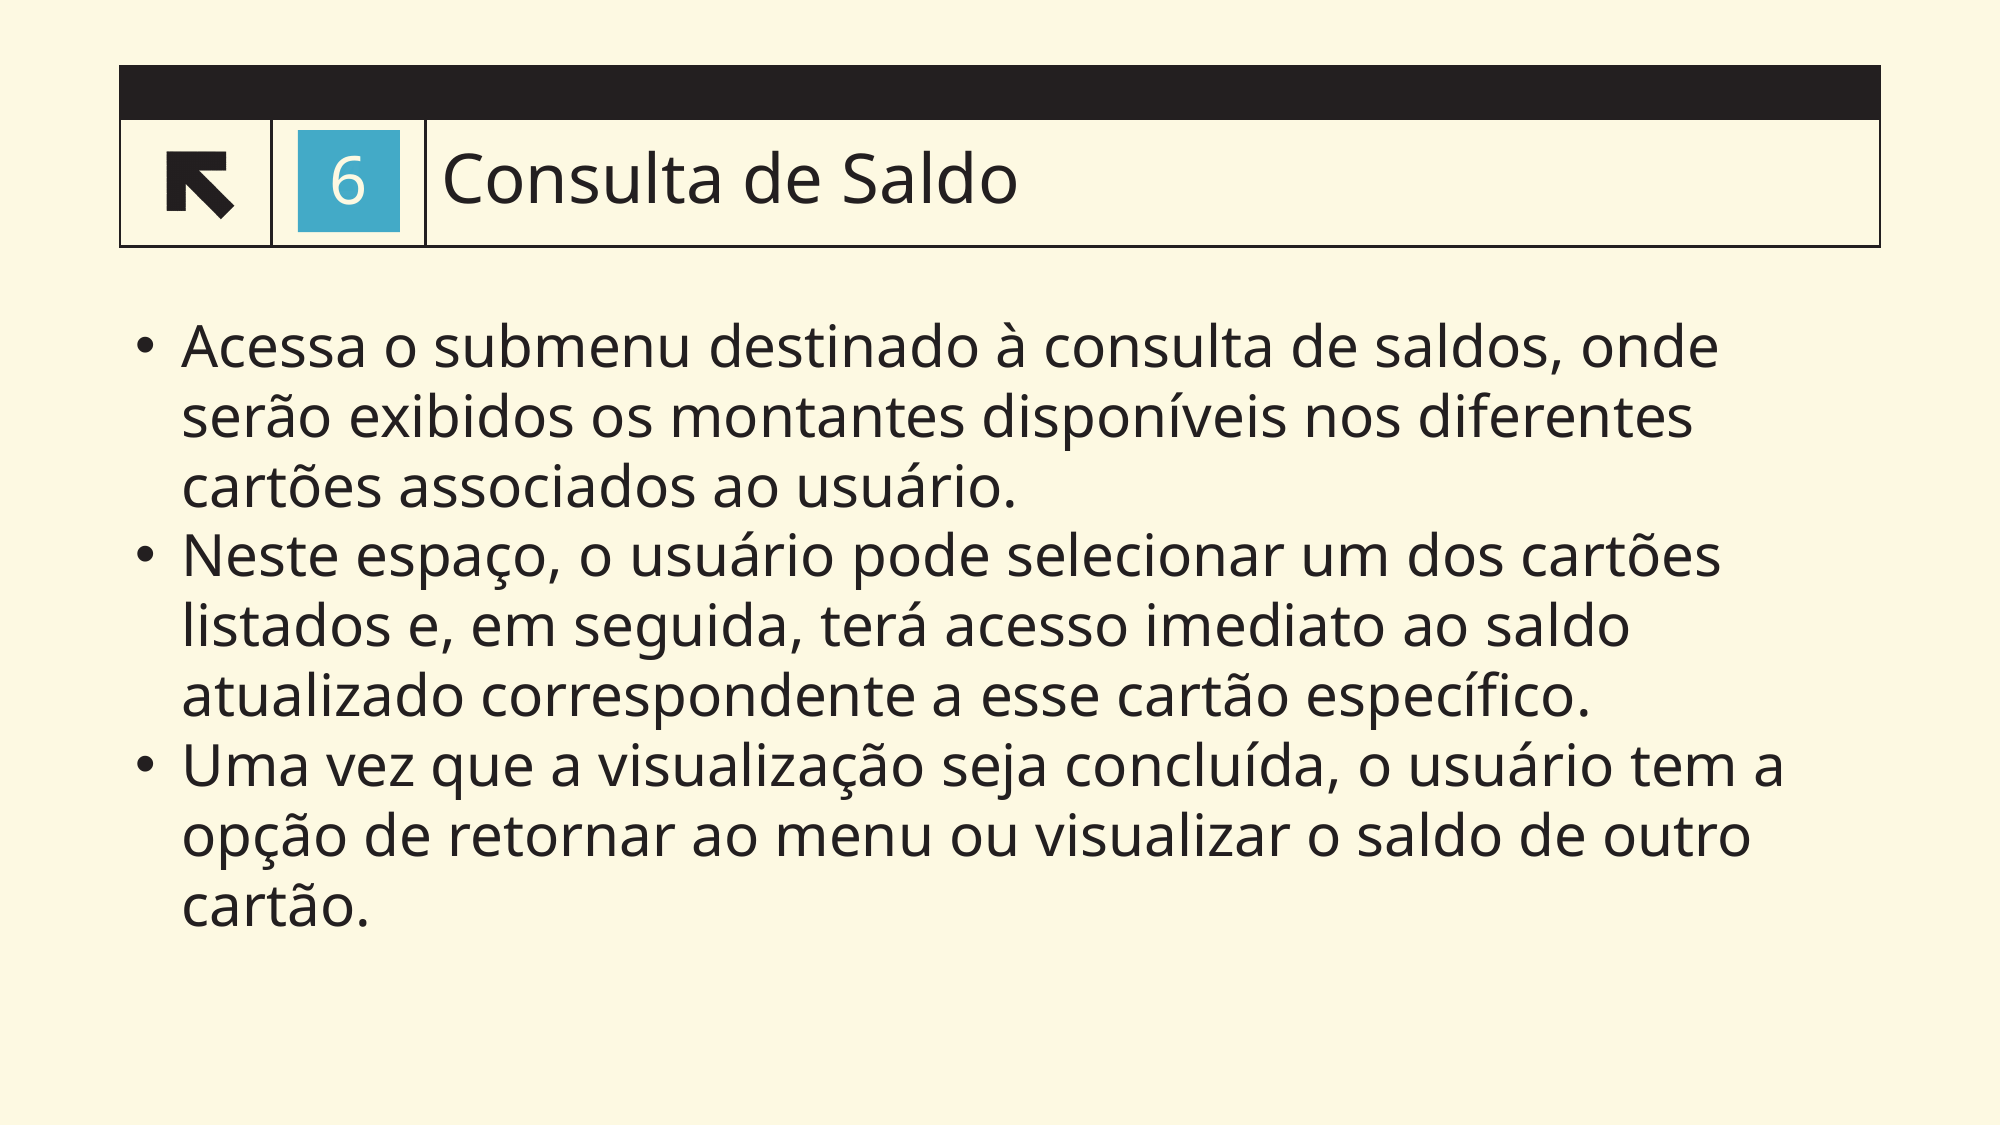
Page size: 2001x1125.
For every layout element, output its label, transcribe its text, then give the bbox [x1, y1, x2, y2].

picture [121, 105, 271, 258]
list Acessa o submenu destinado à consulta de saldos, onde serão exibidos os montantes disponíveis nos diferentes cartões associados ao usuário. Neste espaço, o usuário pode selecionar um dos cartões listados e, em seguida, terá acesso imediato ao saldo atualizado correspondente a esse cartão específico. Uma vez que a visualização seja concluída, o usuário tem a opção de retornar ao menu ou visualizar o saldo de outro cartão. [120, 301, 1878, 990]
title Consulta de Saldo [426, 118, 1882, 244]
slide_number 6 [271, 132, 426, 235]
